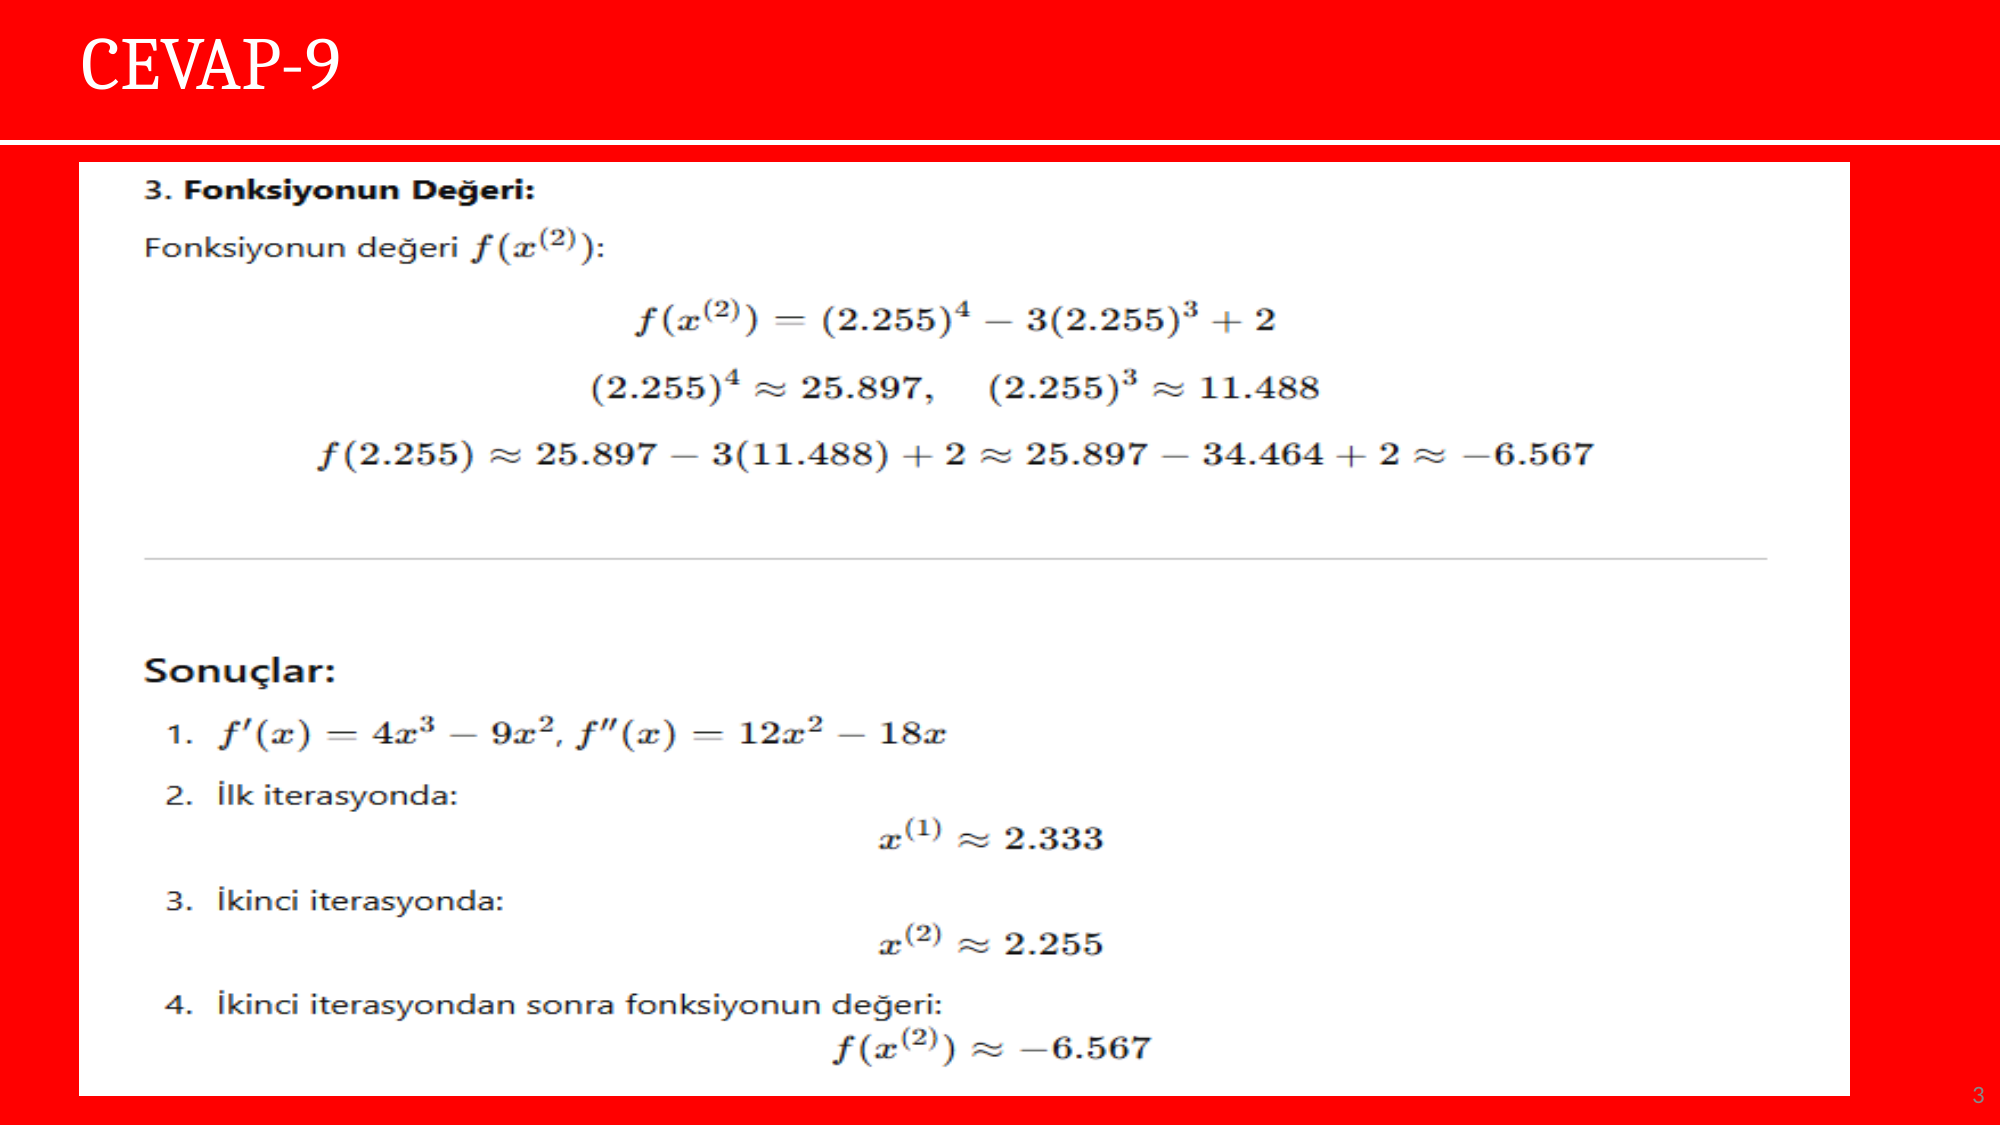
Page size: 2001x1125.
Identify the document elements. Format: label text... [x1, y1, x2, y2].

picture [78, 161, 1851, 1097]
text_box 3 [1970, 1076, 1987, 1109]
title CEVAP-9 [79, 0, 1904, 154]
